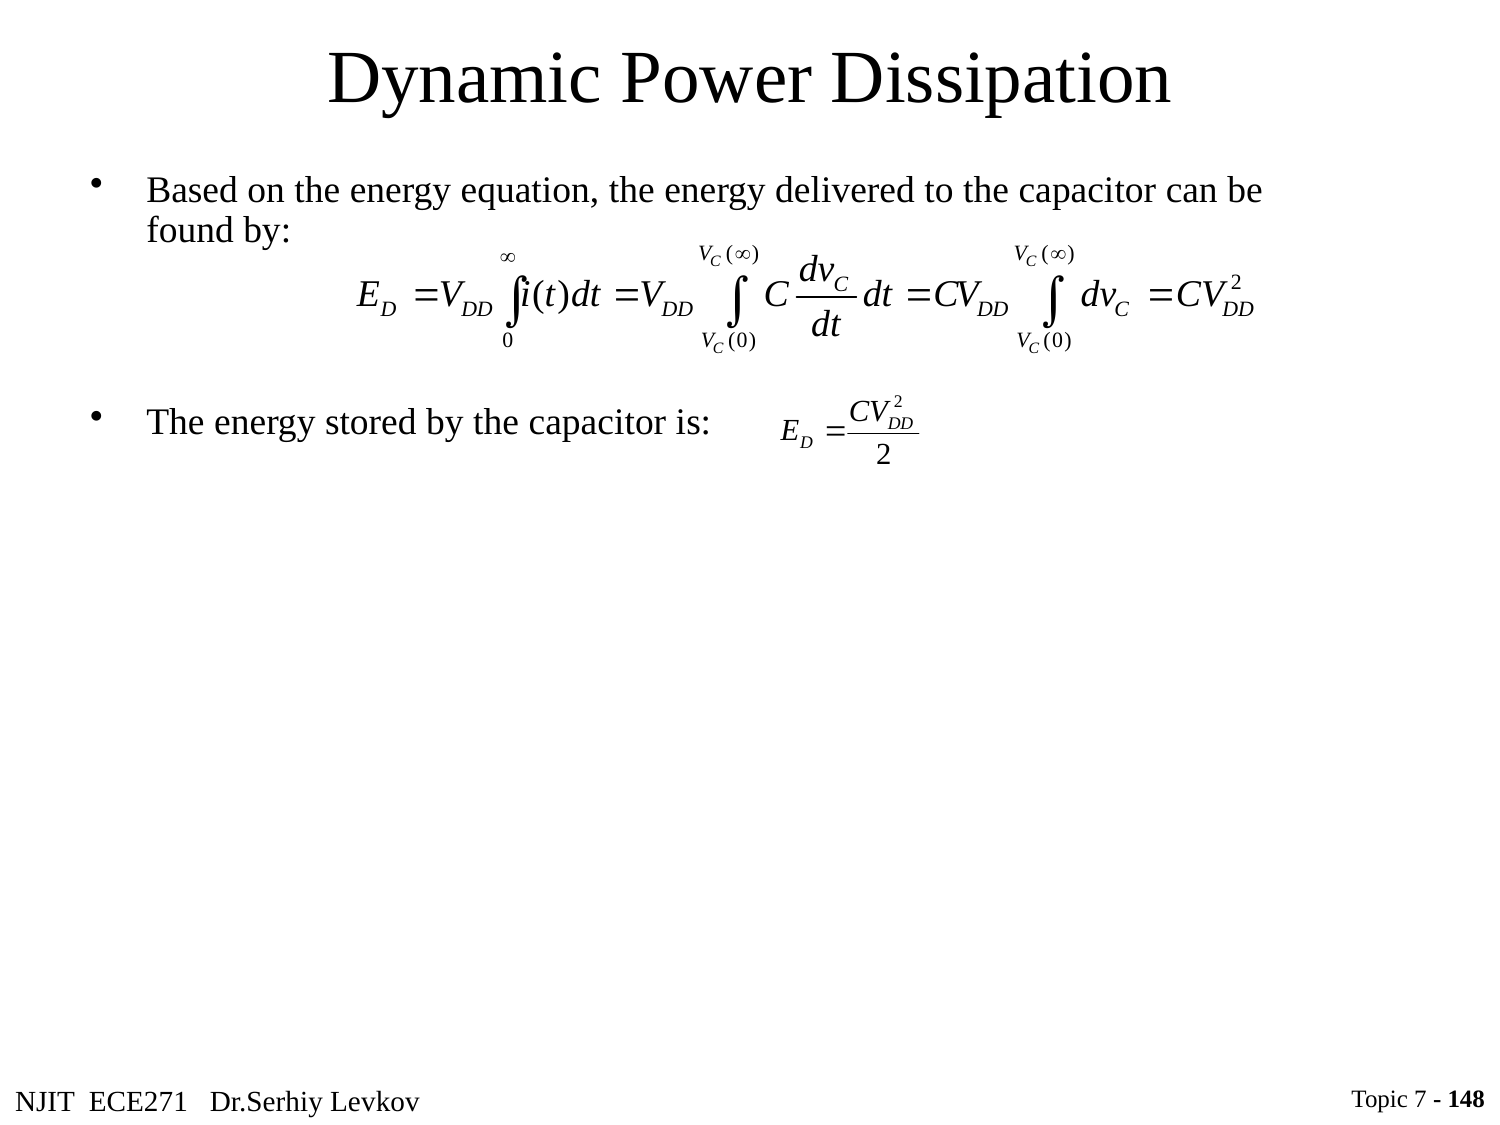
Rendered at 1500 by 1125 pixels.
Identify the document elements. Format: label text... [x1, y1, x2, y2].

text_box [349, 237, 1263, 361]
footer NJIT ECE271 Dr.Serhiy Levkov [0, 1074, 476, 1114]
list Based on the energy equation, the energy delivered to the capacitor can be found by: The energy stored by the capacitor is: [74, 162, 1351, 1076]
title Dynamic Power Dissipation [112, 0, 1388, 163]
slide_number Topic 7 - 148 [1187, 1074, 1500, 1116]
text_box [774, 387, 926, 472]
